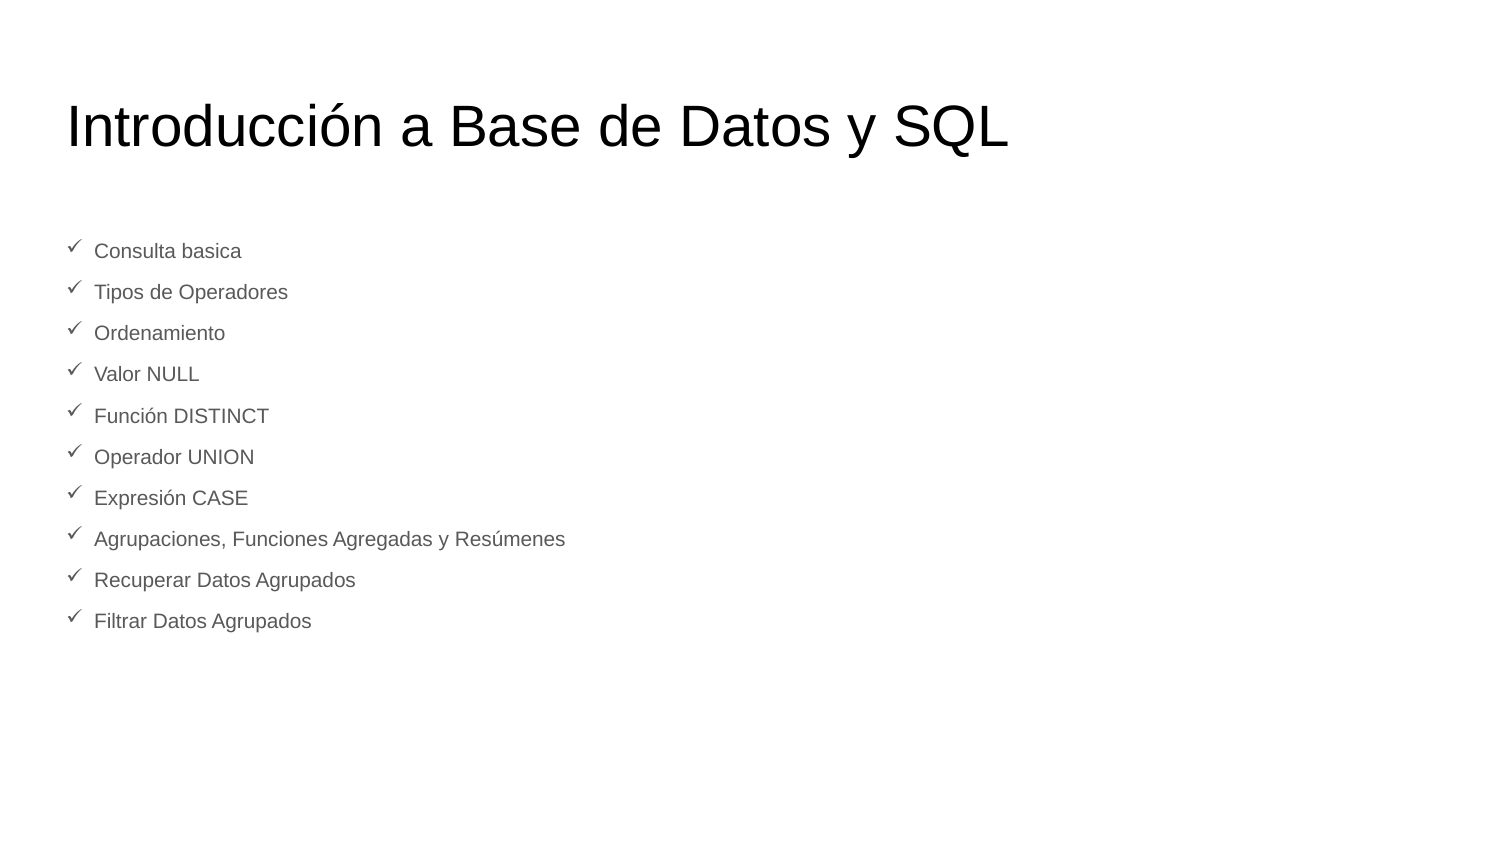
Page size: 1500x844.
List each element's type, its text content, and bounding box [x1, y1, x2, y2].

list Consulta basica Tipos de Operadores Ordenamiento Valor NULL Función DISTINCT Operador UNION Expresión CASE Agrupaciones, Funciones Agregadas y Resúmenes Recuperar Datos Agrupados Filtrar Datos Agrupados [51, 219, 1372, 750]
title Introducción a Base de Datos y SQL [51, 72, 1449, 167]
